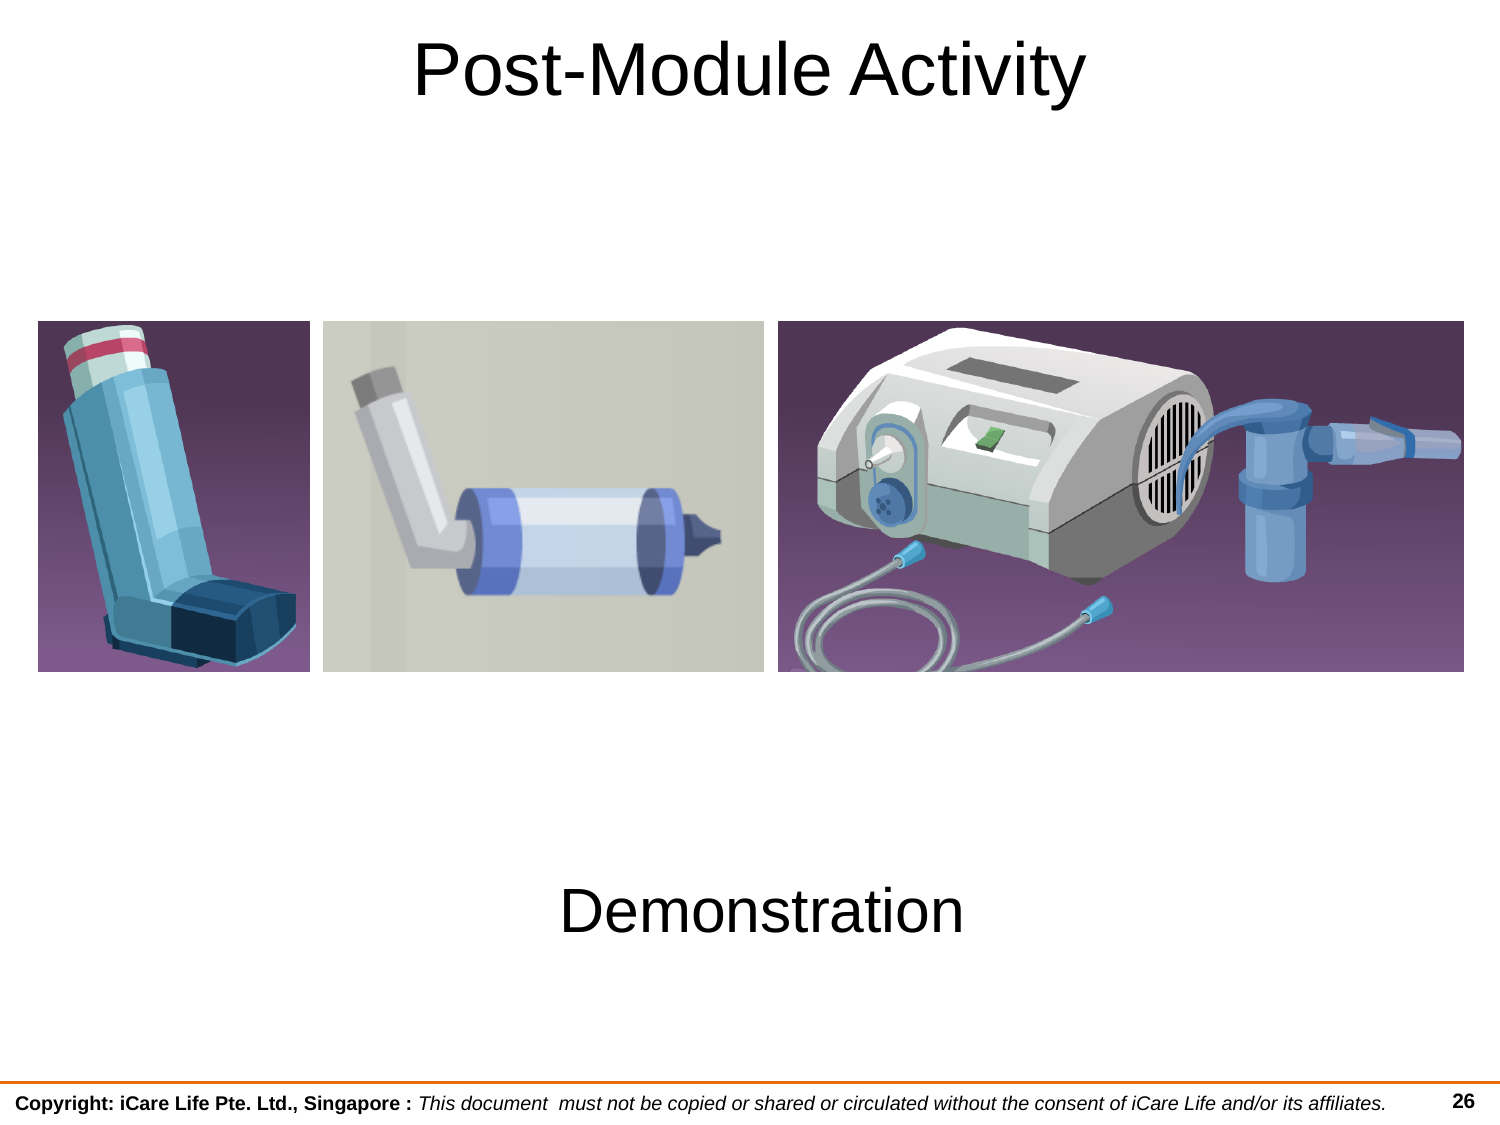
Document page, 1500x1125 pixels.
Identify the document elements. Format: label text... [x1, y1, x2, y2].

text_box Post-Module Activity [74, 12, 1425, 130]
picture [778, 320, 1464, 672]
picture [38, 320, 310, 672]
text_box Demonstration [87, 862, 1438, 963]
picture [323, 320, 764, 672]
slide_number 26 [1437, 1080, 1500, 1125]
